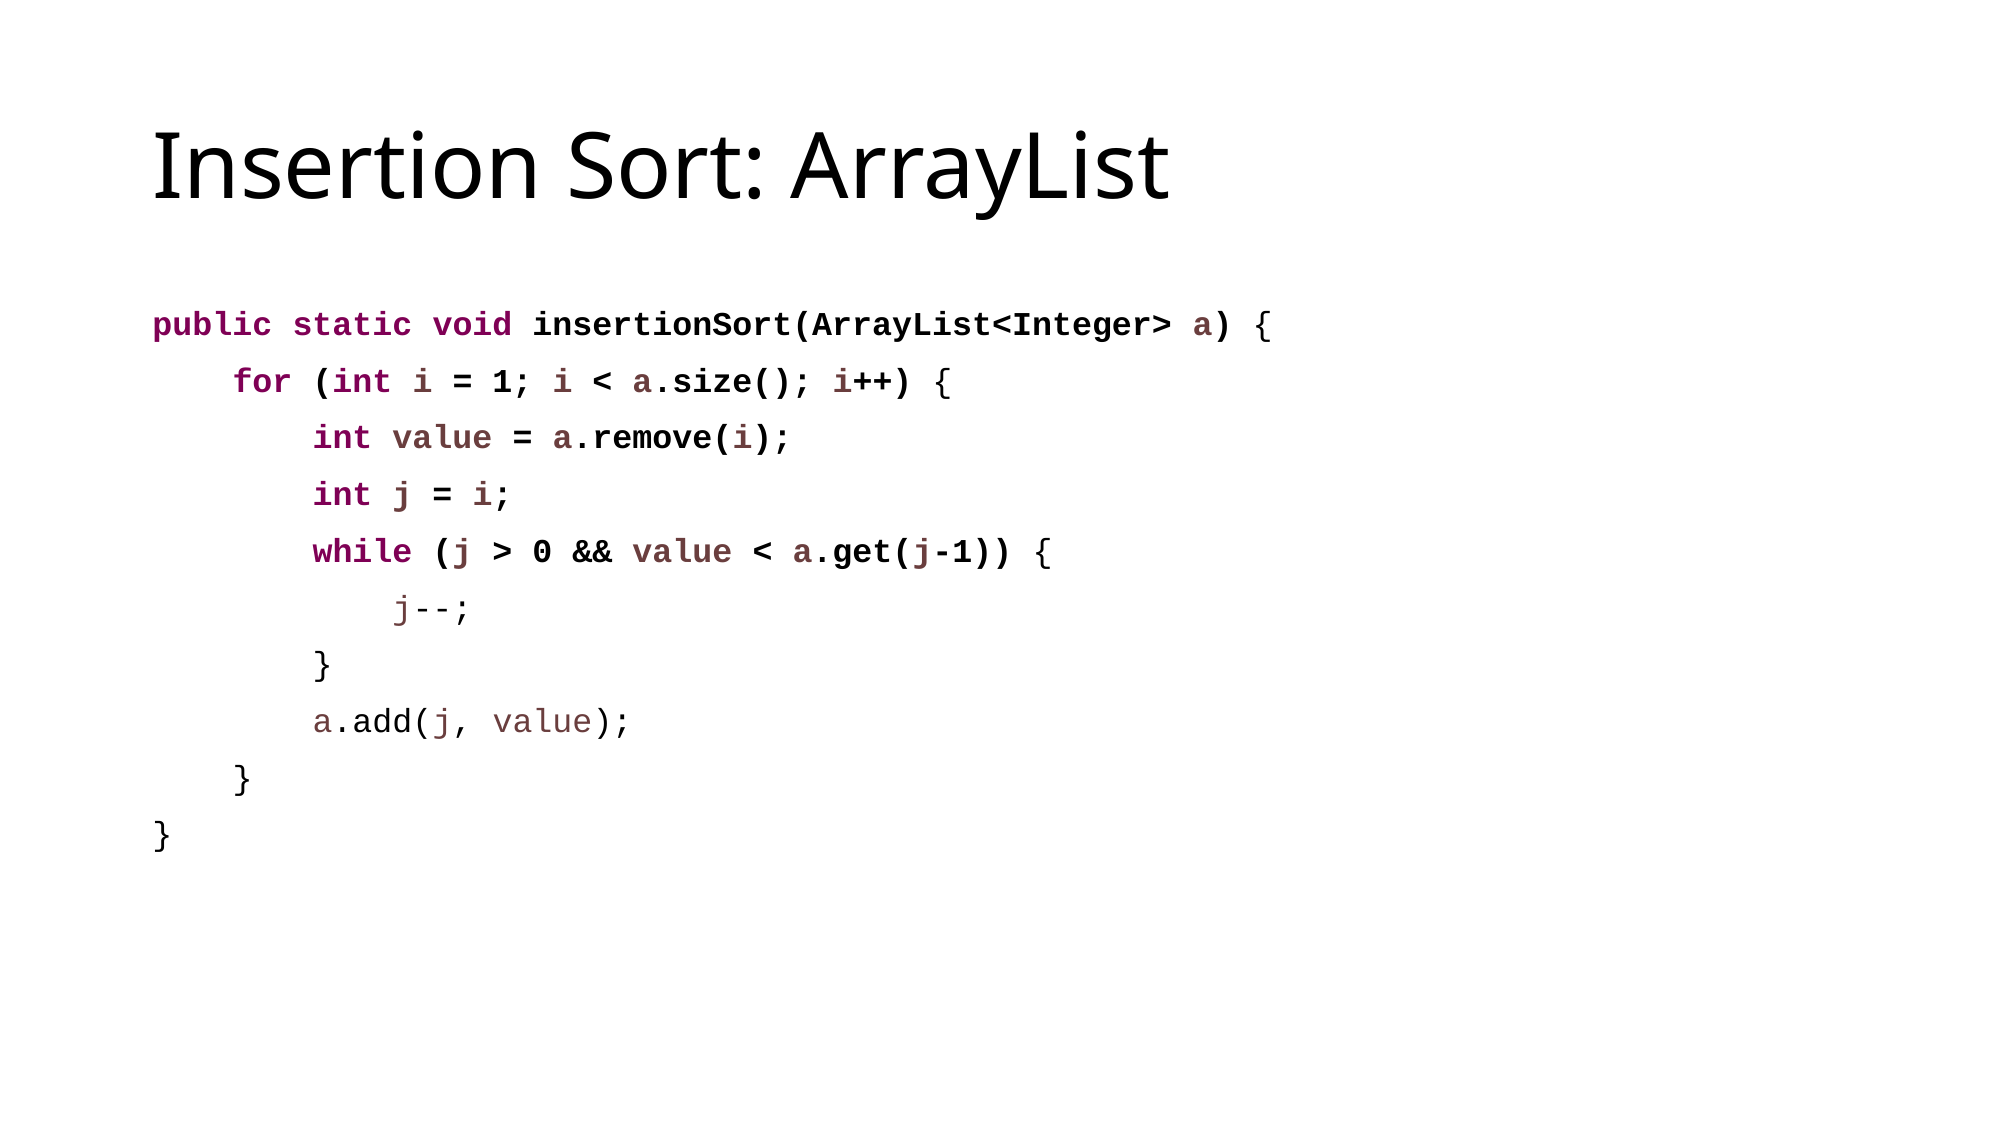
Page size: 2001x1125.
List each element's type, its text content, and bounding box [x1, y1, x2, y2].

title Insertion Sort: ArrayList [137, 59, 1863, 278]
list public static void insertionSort(ArrayList<Integer> a) { for (int i = 1; i < a.size(); i++) { int value = a.remove(i); int j = i; while (j > 0 && value < a.get(j-1)) { j--; } a.add(j, value); } } [137, 299, 1863, 1014]
